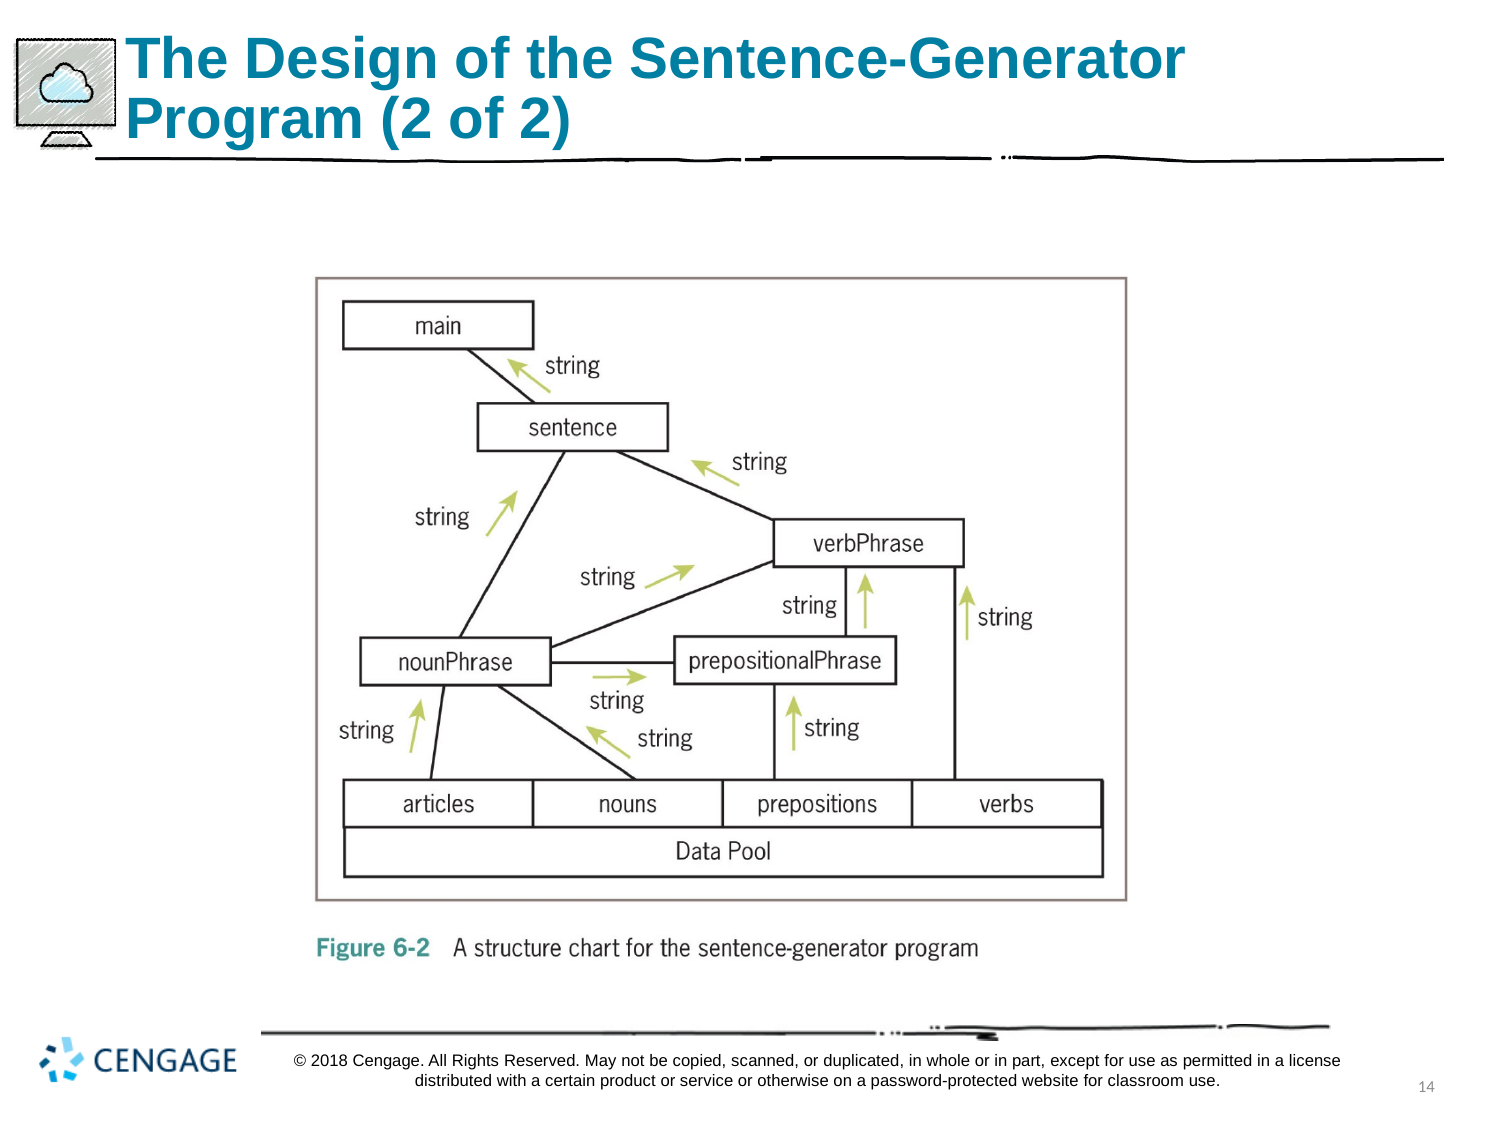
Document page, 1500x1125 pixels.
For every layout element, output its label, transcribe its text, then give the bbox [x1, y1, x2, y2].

picture [312, 274, 1130, 964]
footer © 2018 Cengage. All Rights Reserved. May not be copied, scanned, or duplicated, in whole or in part, except for use as permitted in a license distributed with a certain product or service or otherwise on a password-protected website for classroom use. [262, 1050, 1375, 1091]
picture [19, 1023, 249, 1095]
picture [95, 155, 1444, 163]
title The Design of the Sentence-Generator Program (2 of 2) [125, 30, 1442, 152]
picture [261, 1024, 1331, 1041]
picture [13, 36, 117, 151]
